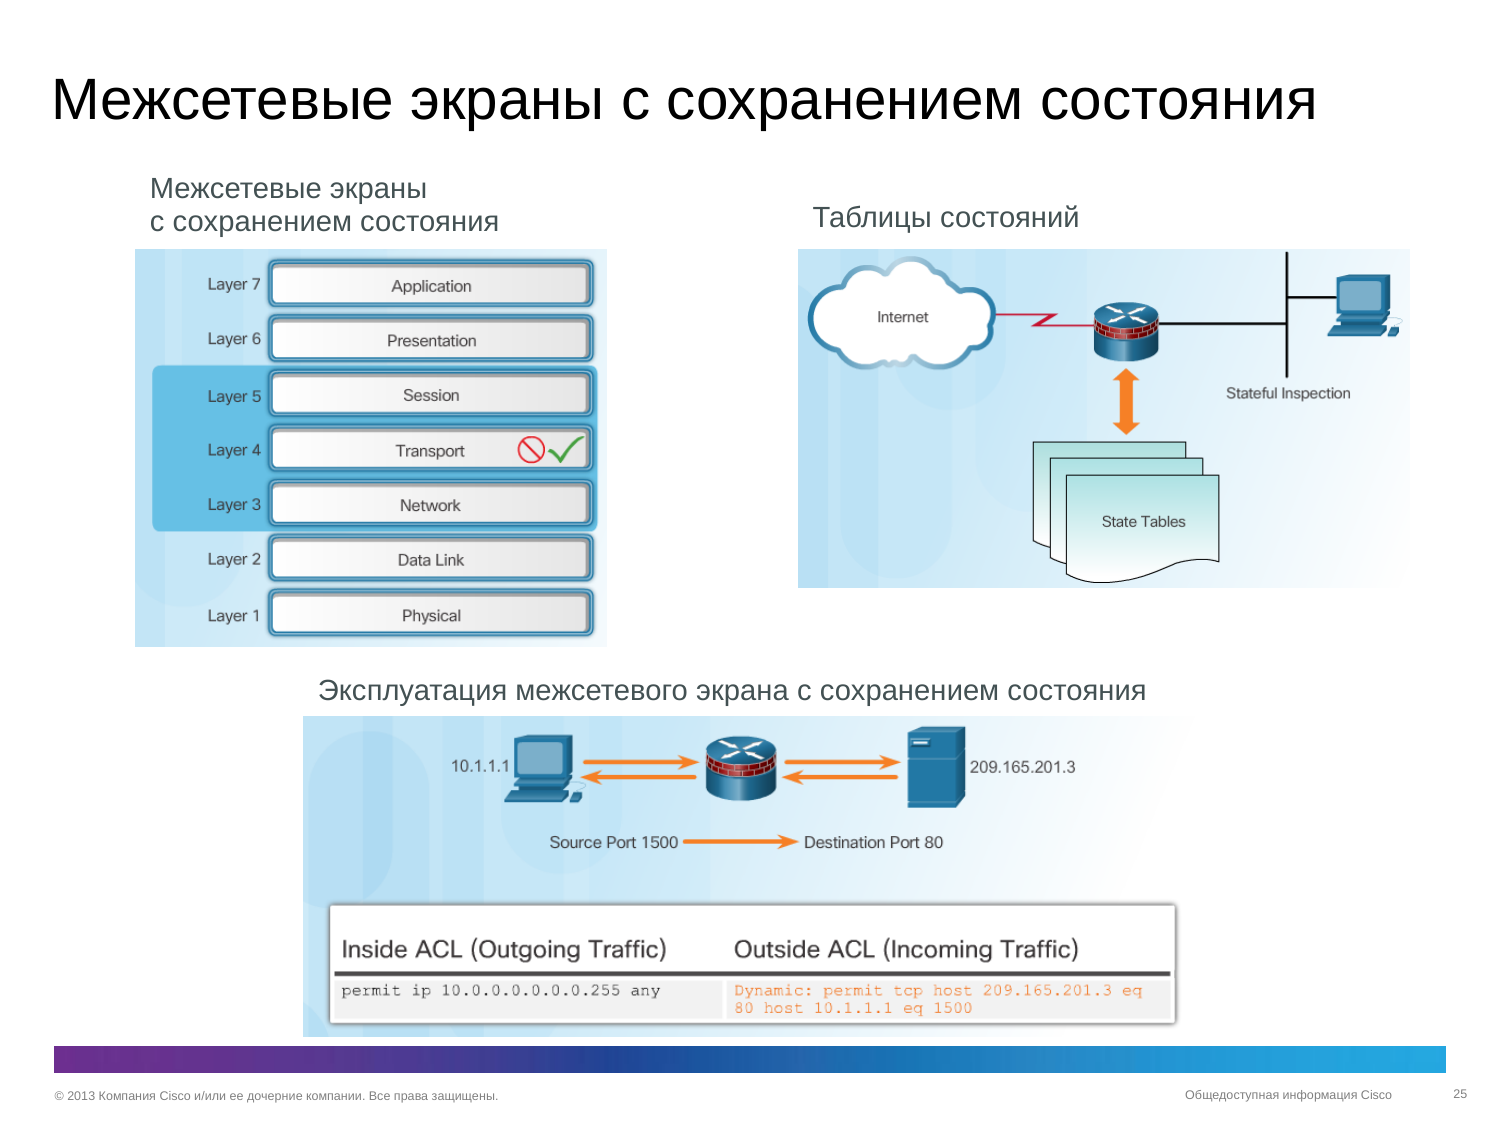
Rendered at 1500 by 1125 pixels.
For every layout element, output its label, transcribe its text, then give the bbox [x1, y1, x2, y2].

picture [134, 248, 607, 647]
text_box Эксплуатация межсетевого экрана с сохранением состояния [303, 666, 1197, 715]
title Межсетевые экраны с сохранением состояния [37, 0, 1447, 139]
text_box Таблицы состояний [798, 193, 1317, 247]
picture [797, 248, 1410, 588]
picture [302, 715, 1198, 1037]
text_box Межсетевые экраны с сохранением состояния [135, 164, 650, 254]
picture [54, 1046, 1446, 1073]
